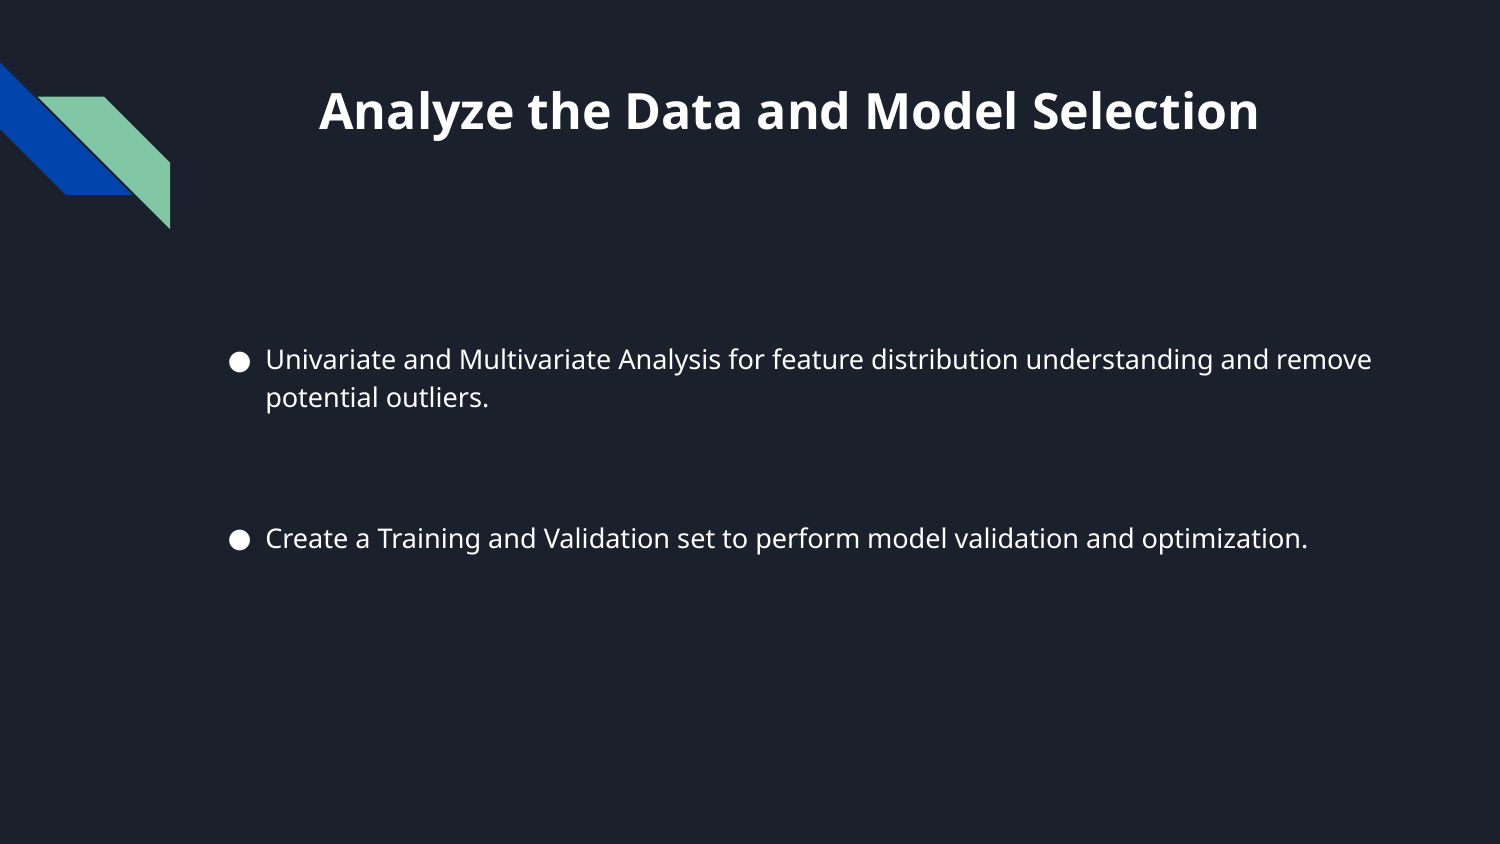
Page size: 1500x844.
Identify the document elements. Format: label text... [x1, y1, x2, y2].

title Analyze the Data and Model Selection [212, 64, 1368, 215]
list Univariate and Multivariate Analysis for feature distribution understanding and remove potential outliers. Create a Training and Validation set to perform model validation and optimization. [212, 257, 1429, 735]
